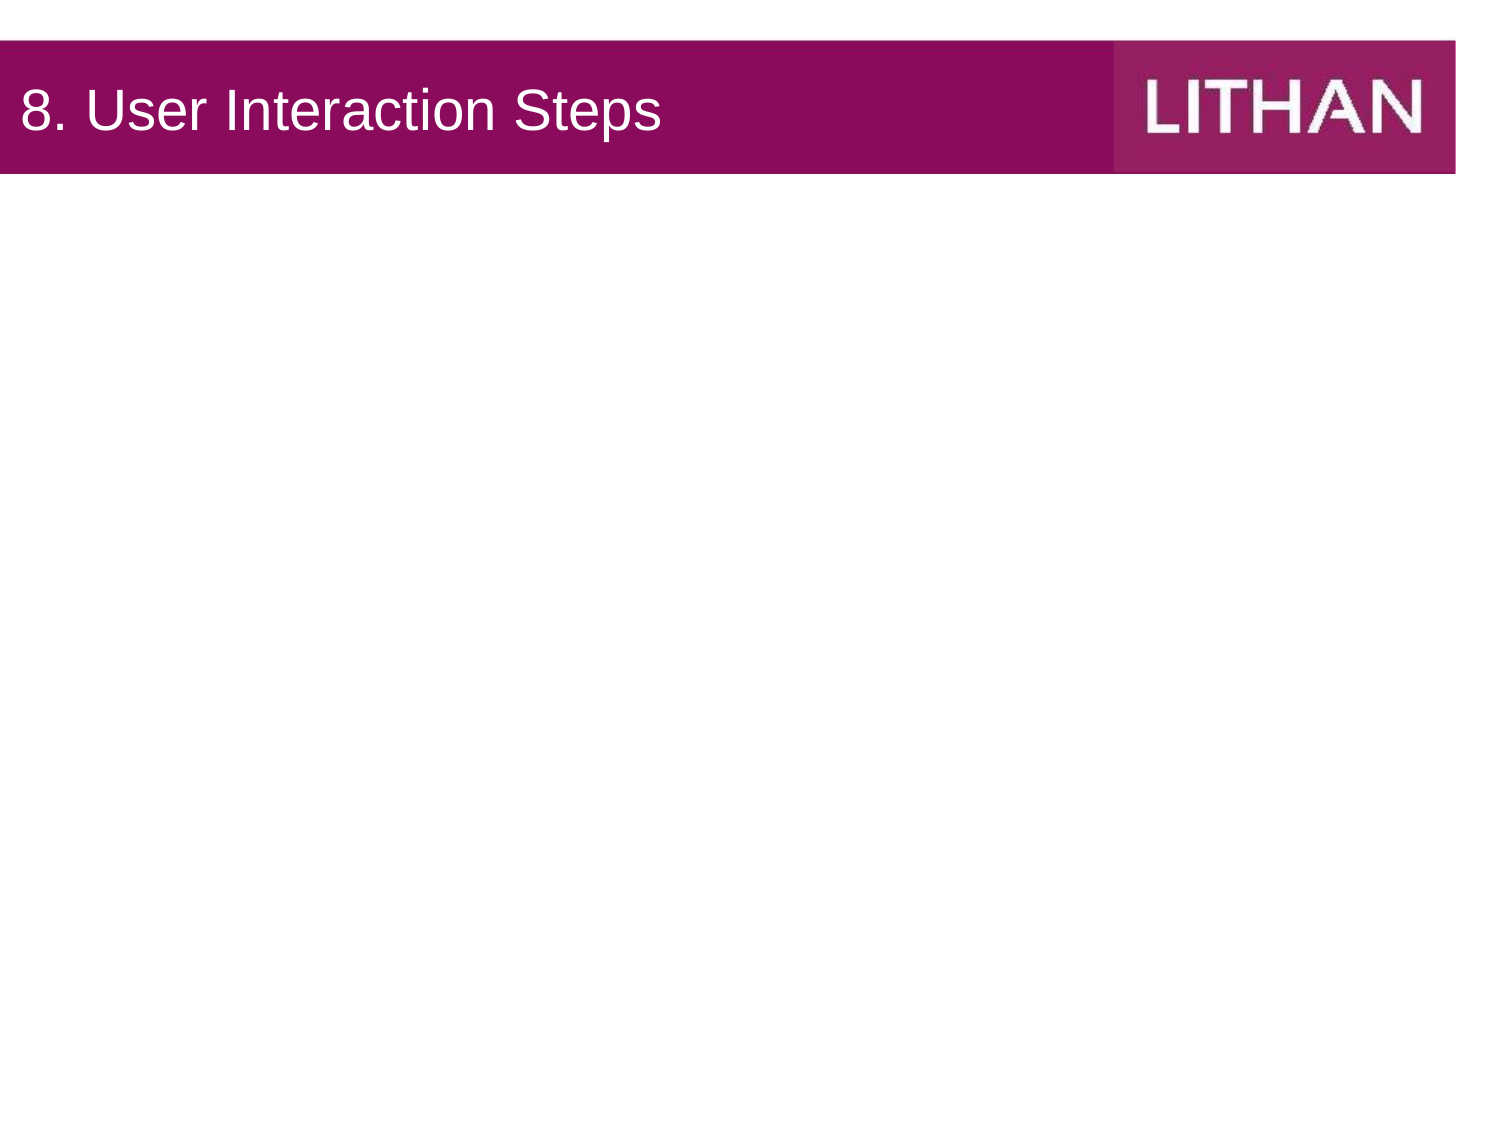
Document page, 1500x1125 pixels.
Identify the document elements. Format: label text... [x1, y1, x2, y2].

picture [0, 37, 1456, 178]
title 8. User Interaction Steps [18, 70, 666, 261]
